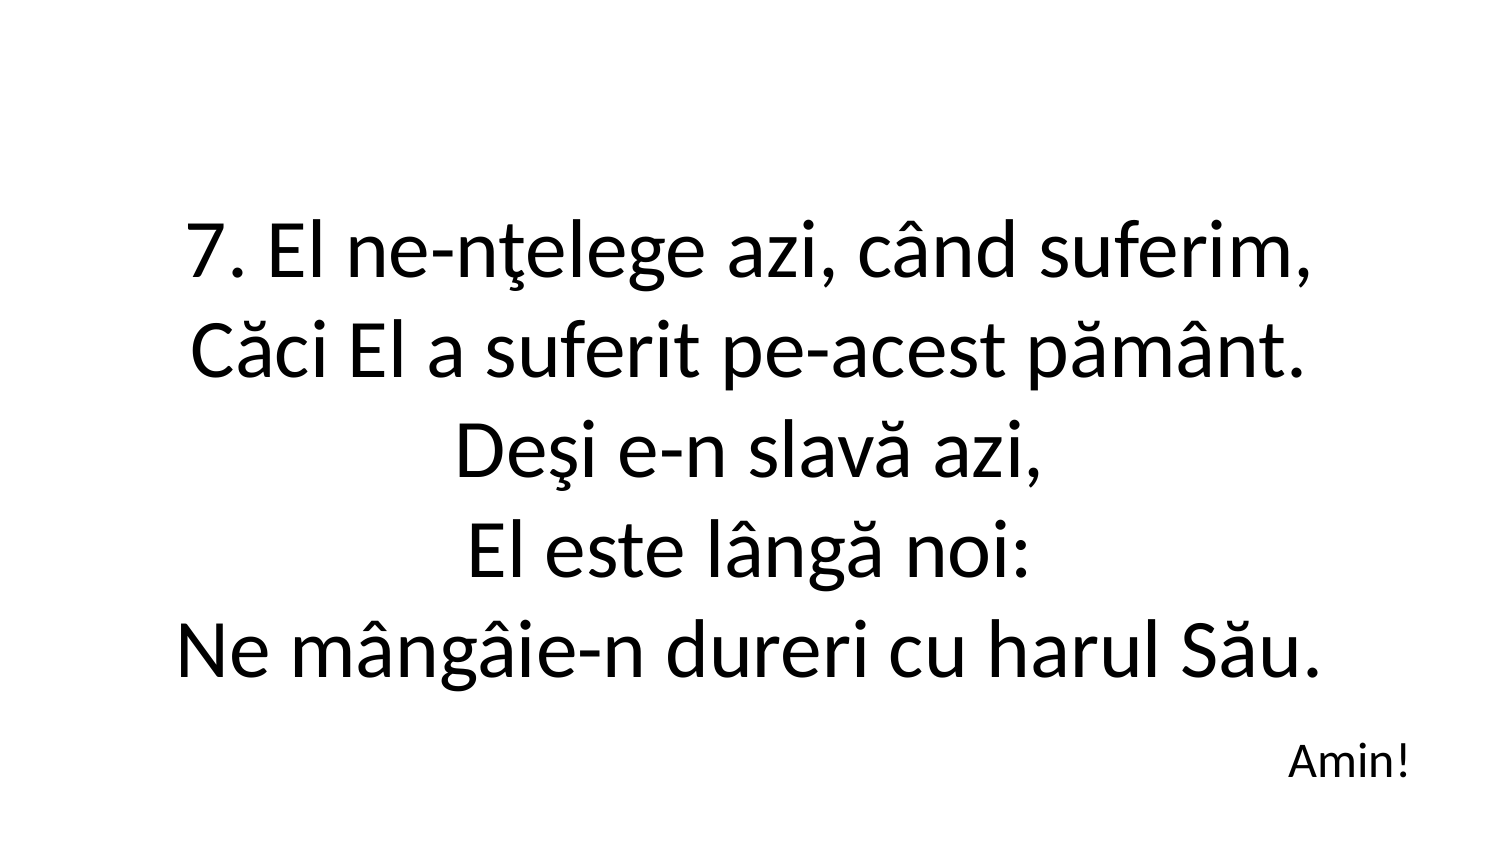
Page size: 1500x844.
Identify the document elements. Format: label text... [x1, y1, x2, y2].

text_box Amin! [1273, 674, 1427, 795]
text_box 7. El ne-nţelege azi, când suferim, Căci El a suferit pe-acest pământ. Deşi e-n slavă azi, El este lângă noi: Ne mângâie-n dureri cu harul Său. [160, 142, 1340, 702]
